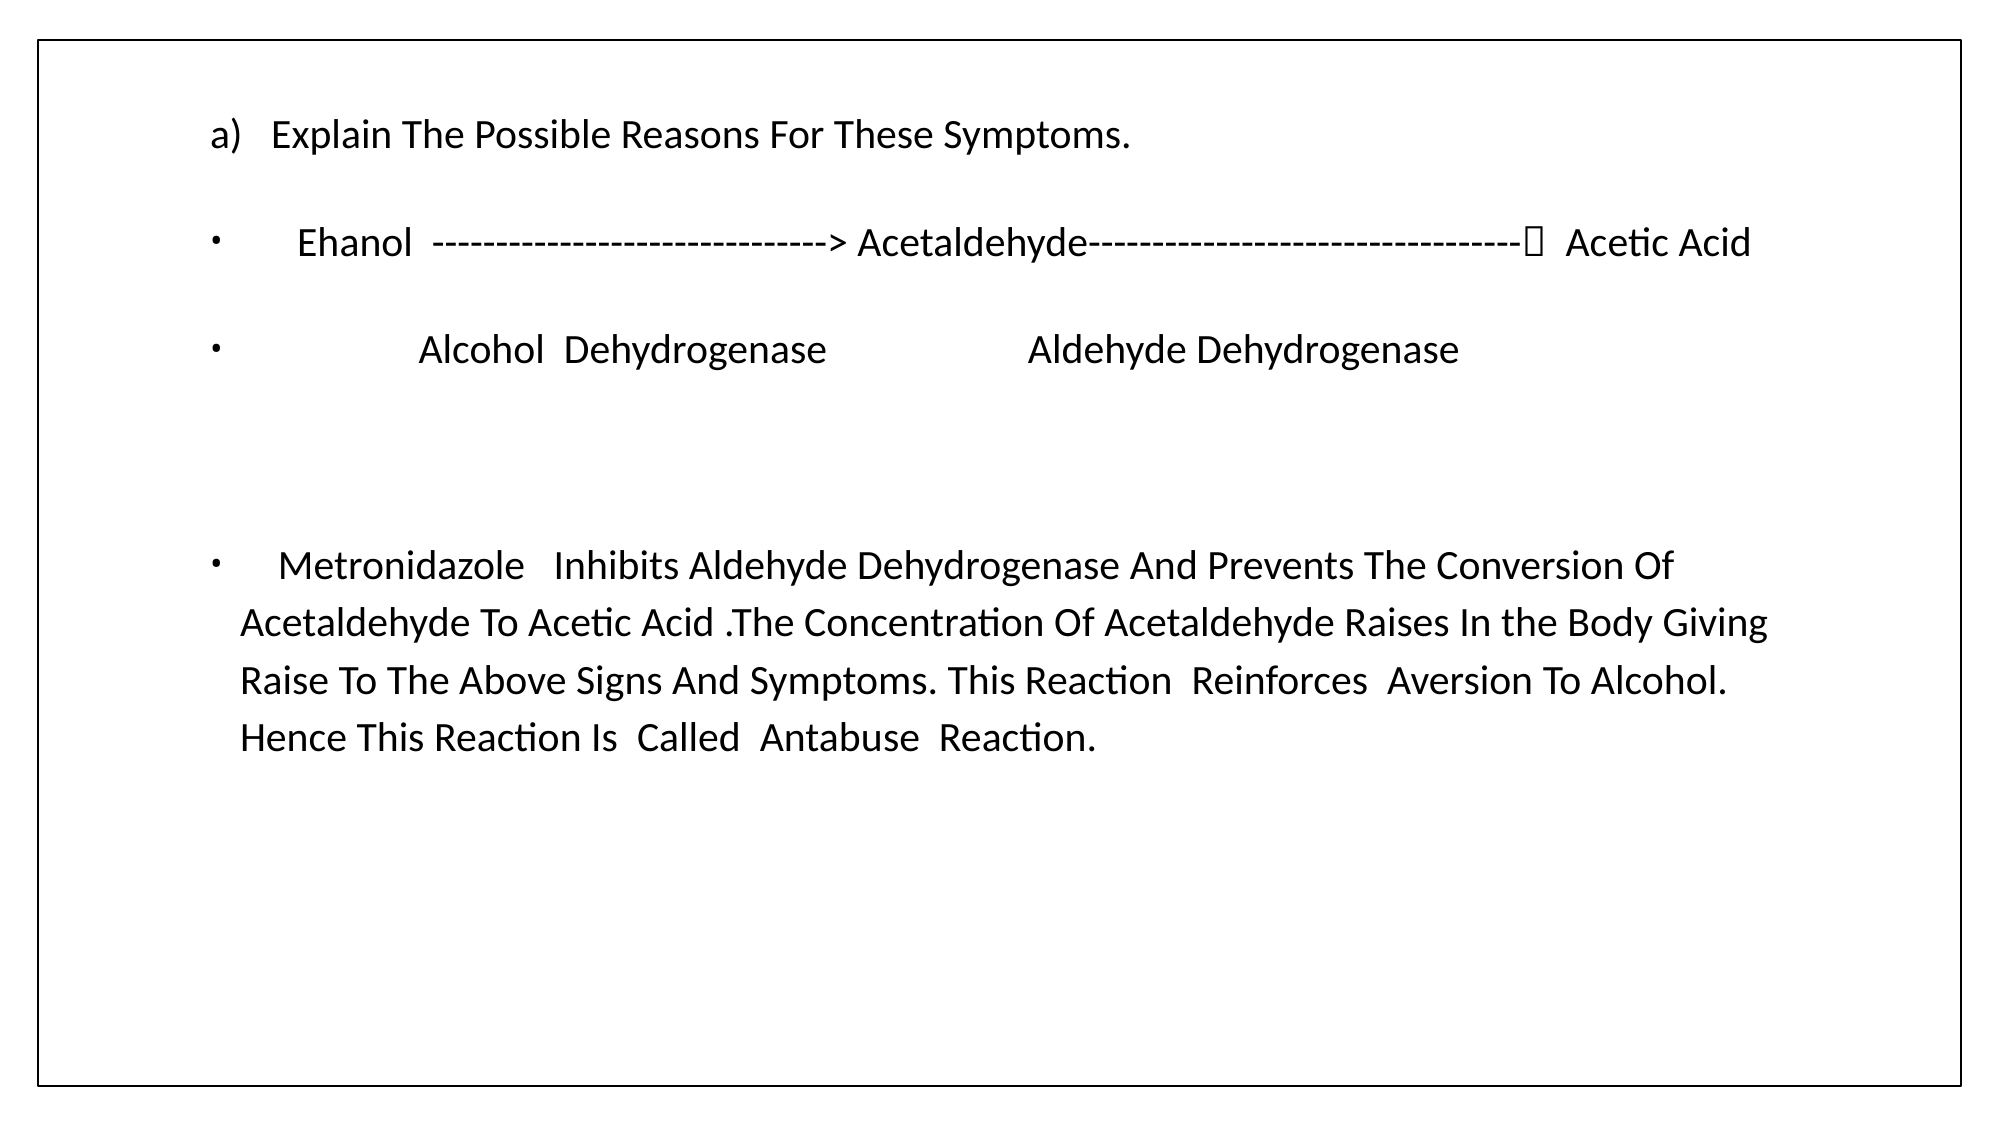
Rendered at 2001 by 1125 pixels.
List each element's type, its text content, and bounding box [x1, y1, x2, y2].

list a) Explain The Possible Reasons For These Symptoms. Ehanol -------------------------------> Acetaldehyde---------------------------------- Acetic Acid Alcohol Dehydrogenase Aldehyde Dehydrogenase Metronidazole Inhibits Aldehyde Dehydrogenase And Prevents The Conversion Of Acetaldehyde To Acetic Acid .The Concentration Of Acetaldehyde Raises In the Body Giving Raise To The Above Signs And Symptoms. This Reaction Reinforces Aversion To Alcohol. Hence This Reaction Is Called Antabuse Reaction. [187, 91, 1808, 1000]
